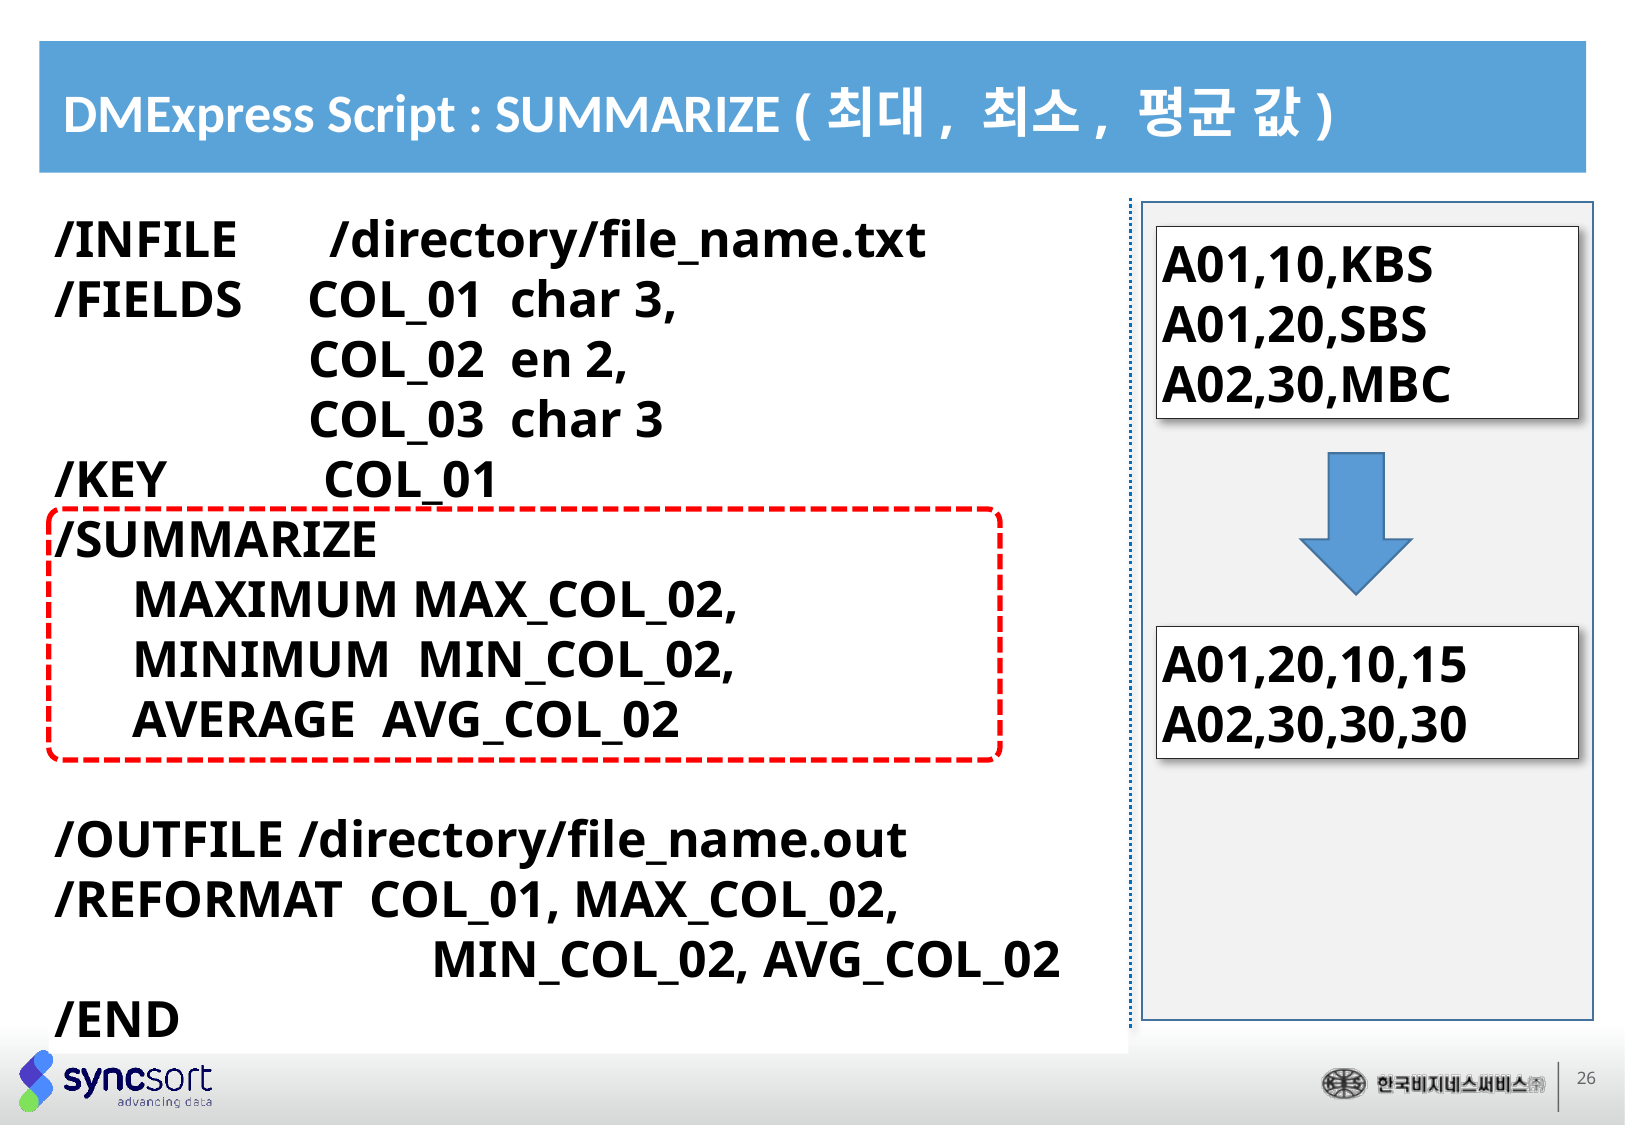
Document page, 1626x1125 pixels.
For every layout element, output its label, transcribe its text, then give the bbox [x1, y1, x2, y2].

text_box [47, 507, 1002, 762]
text_box [1298, 452, 1414, 596]
text_box /INFILE /directory/file_name.txt /FIELDS COL_01 char 3, /FEILED COL_02 en 2, /FEILED COL_03 char 3 /KEY COL_01 /SUMMARIZE MAXIMUM MAX_COL_02, MINIMUM MIN_COL_02, AVERAGE AVG_COL_02 /OUTFILE /directory/file_name.out /REFORMAT COL_01, MAX_COL_02, MIN_COL_02, AVG_COL_02 /END [48, 201, 1129, 1054]
title DMExpress Script : SUMMARIZE (최대, 최소, 평균 값) [48, 55, 1579, 175]
text_box A01,10,KBS A01,20,SBS A02,30,MBC [1156, 226, 1579, 419]
picture [0, 1024, 1625, 1125]
text_box [1141, 201, 1594, 1021]
text_box A01,20,10,15 A02,30,30,30 [1156, 626, 1579, 759]
